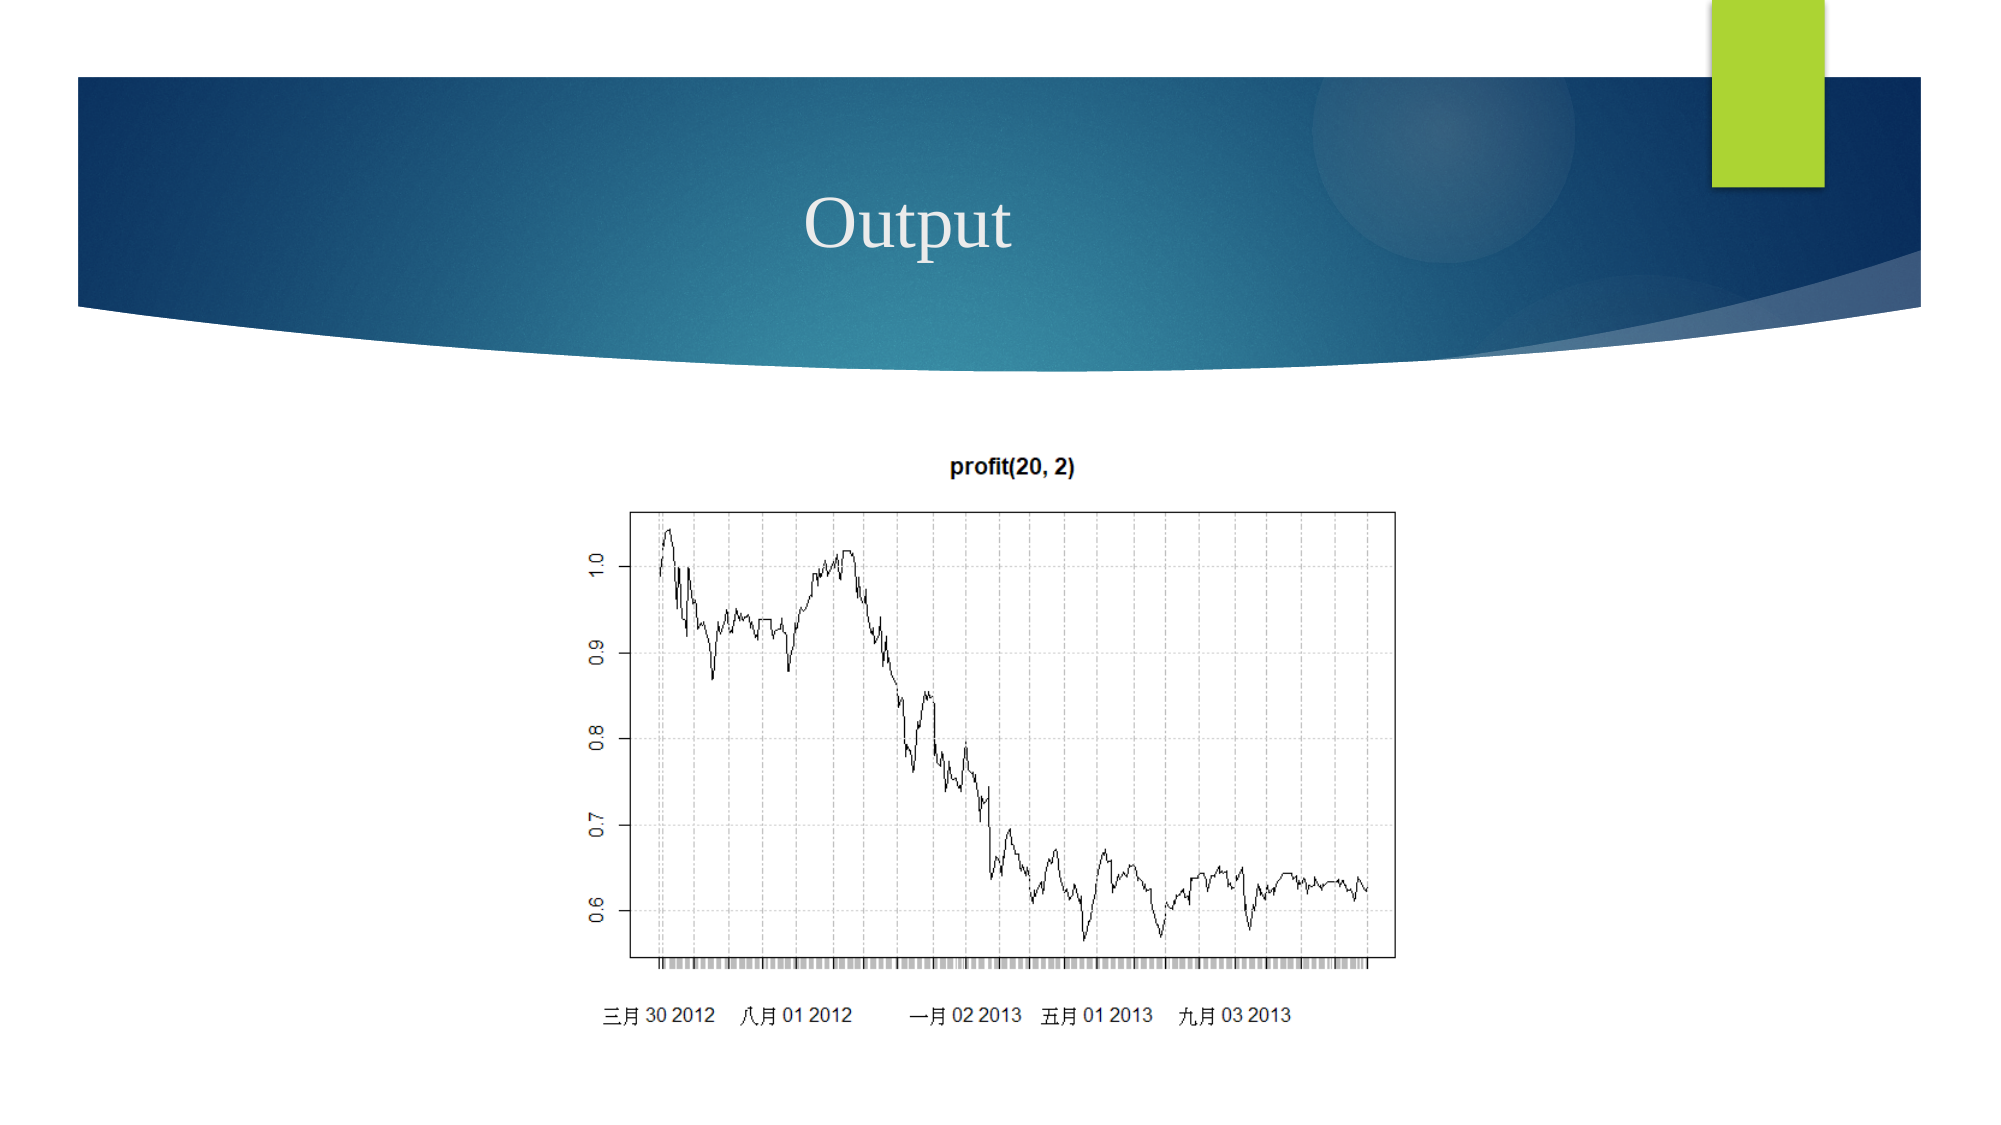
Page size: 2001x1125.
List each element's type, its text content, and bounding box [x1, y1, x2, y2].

title Output [189, 159, 1627, 276]
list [535, 418, 1444, 1075]
